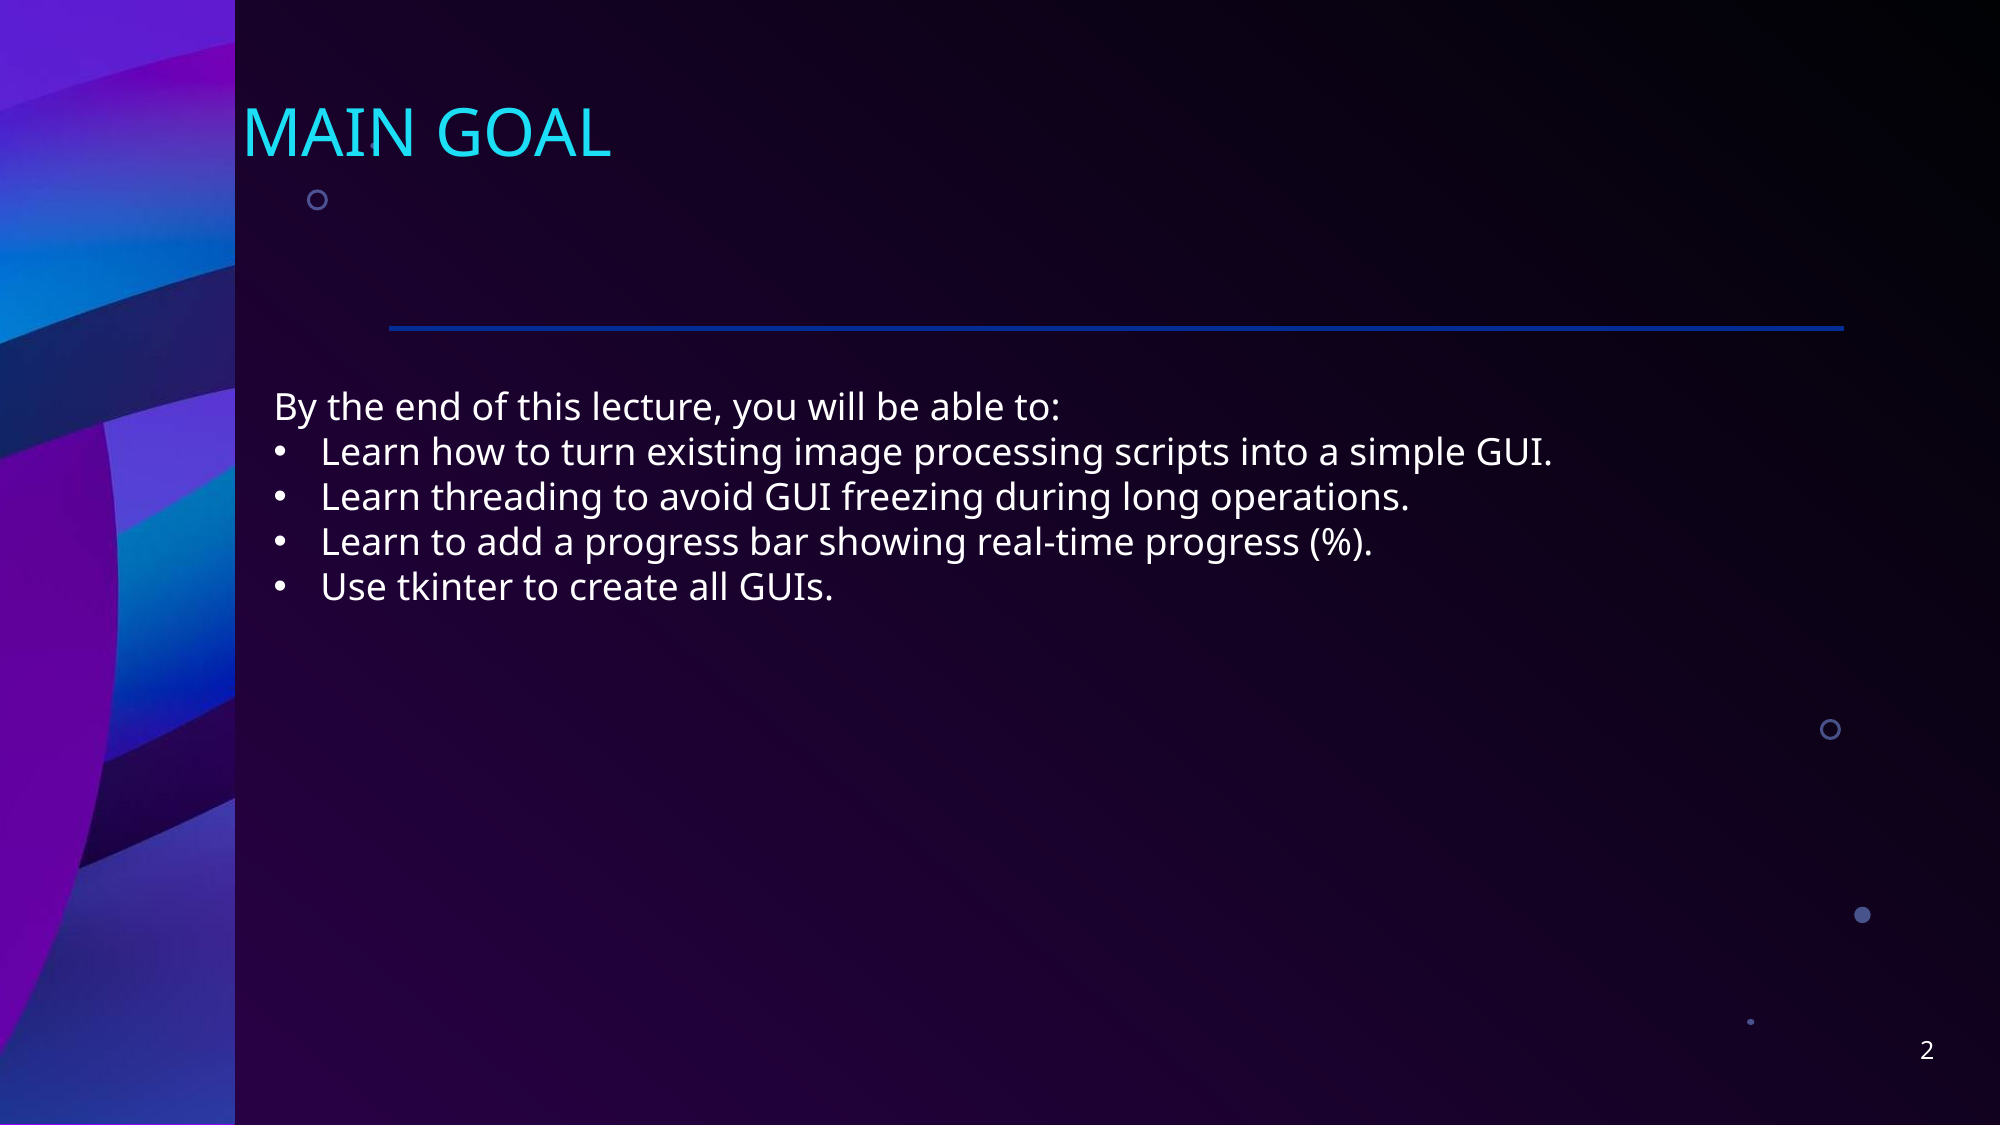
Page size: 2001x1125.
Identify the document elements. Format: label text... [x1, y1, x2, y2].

title MAIN GOAL [241, 0, 1995, 179]
slide_number 2 [1499, 1021, 1950, 1082]
picture [0, 0, 235, 1124]
text_box By the end of this lecture, you will be able to: Learn how to turn existing image processing scripts into a simple GUI. Learn threading to avoid GUI freezing during long operations. Learn to add a progress bar showing real-time progress (%). Use tkinter to create all GUIs. [258, 375, 2000, 616]
